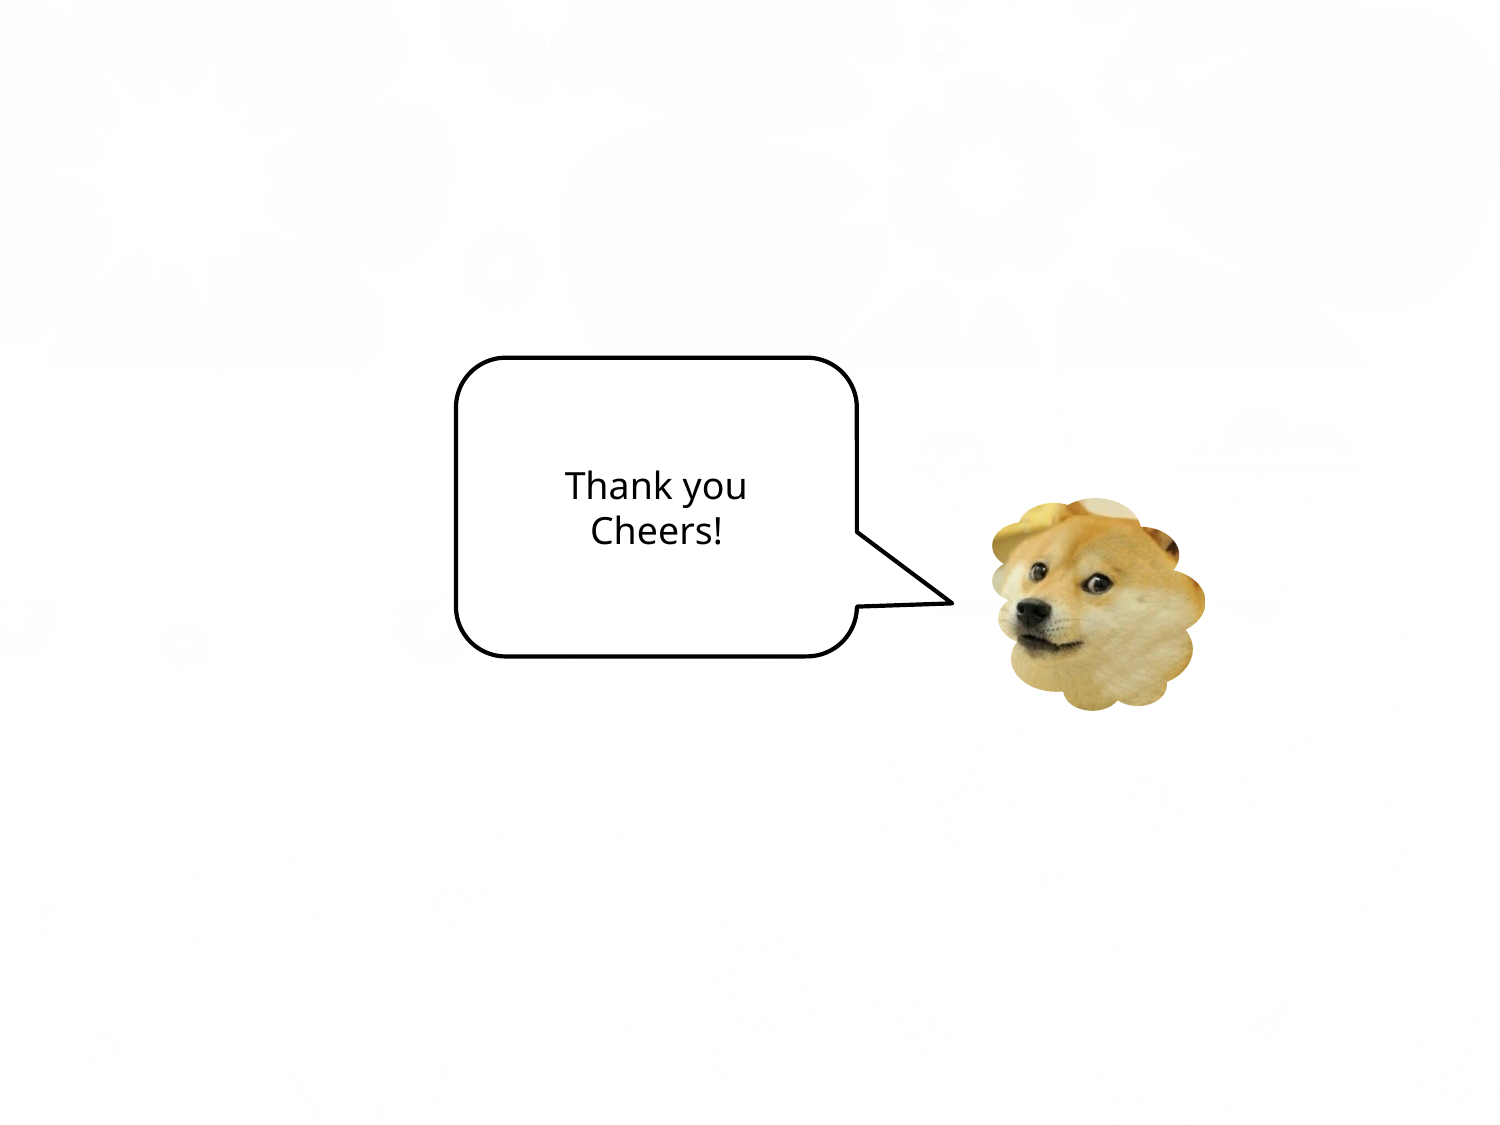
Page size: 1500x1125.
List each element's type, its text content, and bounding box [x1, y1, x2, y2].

picture [0, 0, 1500, 1125]
text_box Thank you Cheers! [453, 355, 955, 659]
